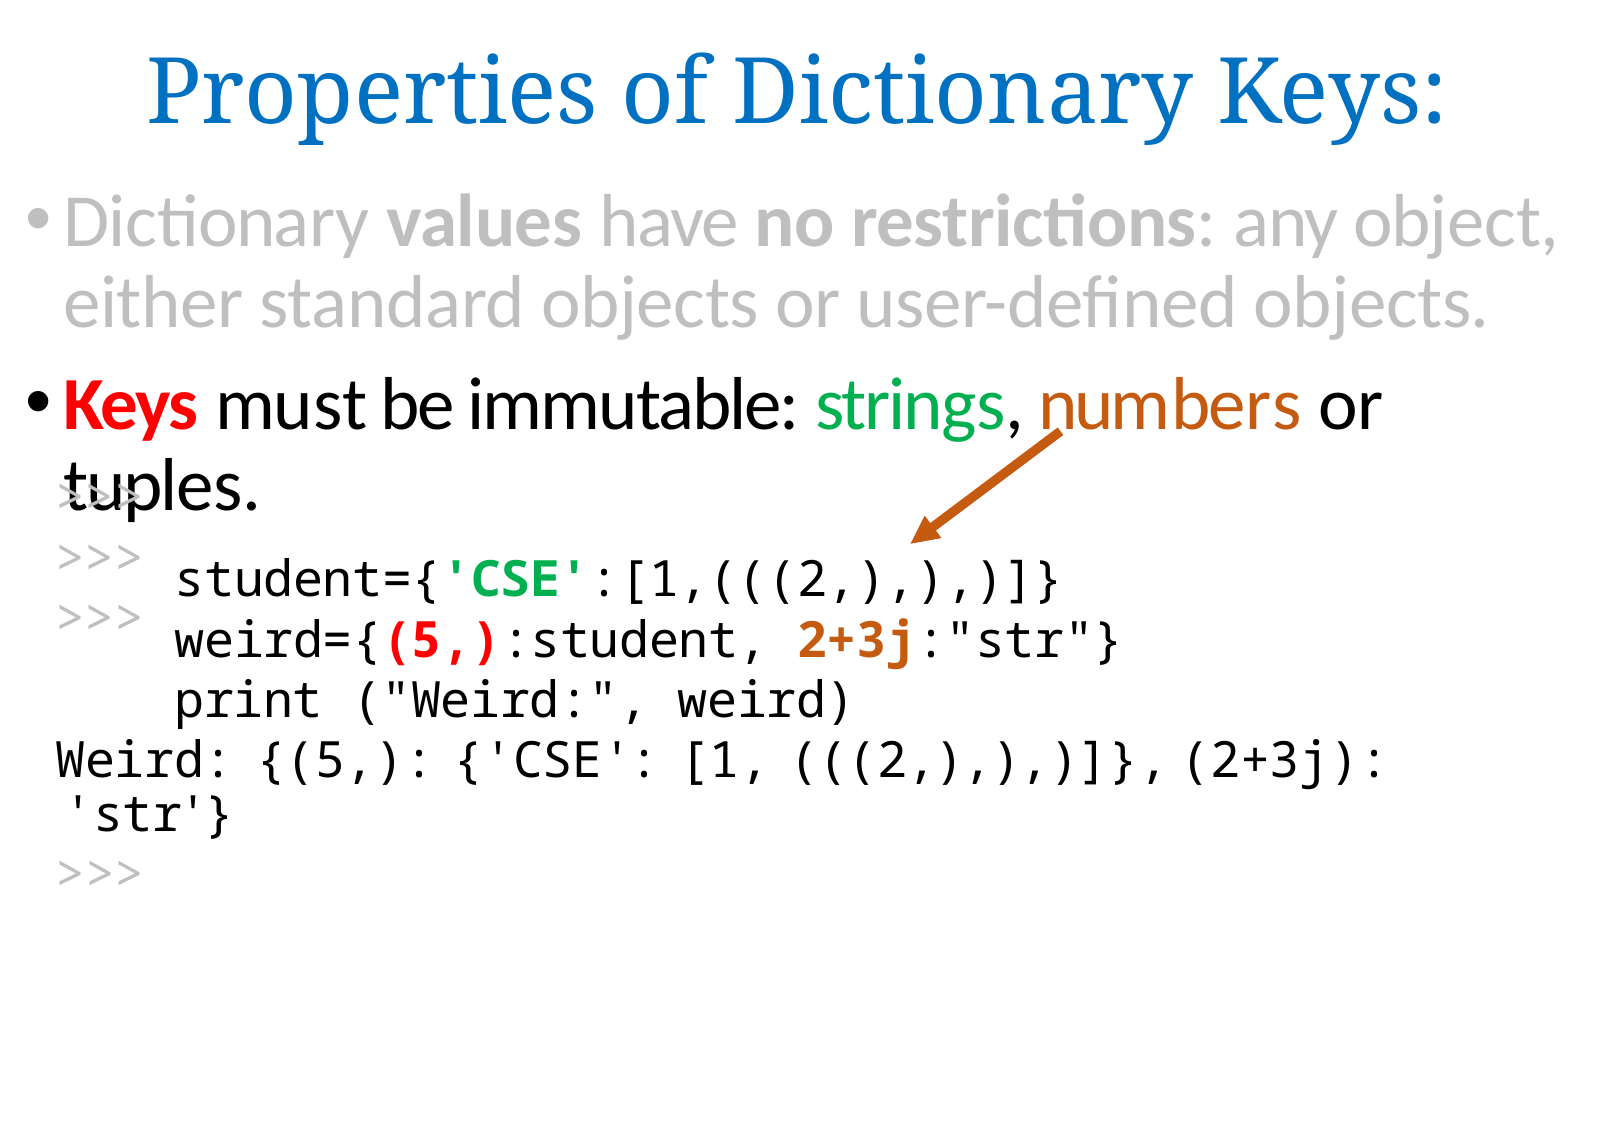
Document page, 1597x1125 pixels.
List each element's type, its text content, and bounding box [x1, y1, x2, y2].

text_box Properties of Dictionary Keys: [10, 33, 1586, 154]
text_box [910, 431, 1061, 544]
list Dictionary values have no restrictions: any object, either standard objects or user-defined objects. Keys must be immutable: strings, numbers or tuples. >>> student={'CSE':[1,(((2,),),)]} >>> weird={(5,):student, 2+3j:"str"} >>> print ("Weird:", weird) Weird: {(5,): {'CSE': [1, (((2,),),)]}, (2+3j): 'str'} >>> [10, 174, 1586, 1125]
text_box >>> >>> >>> [40, 464, 191, 803]
